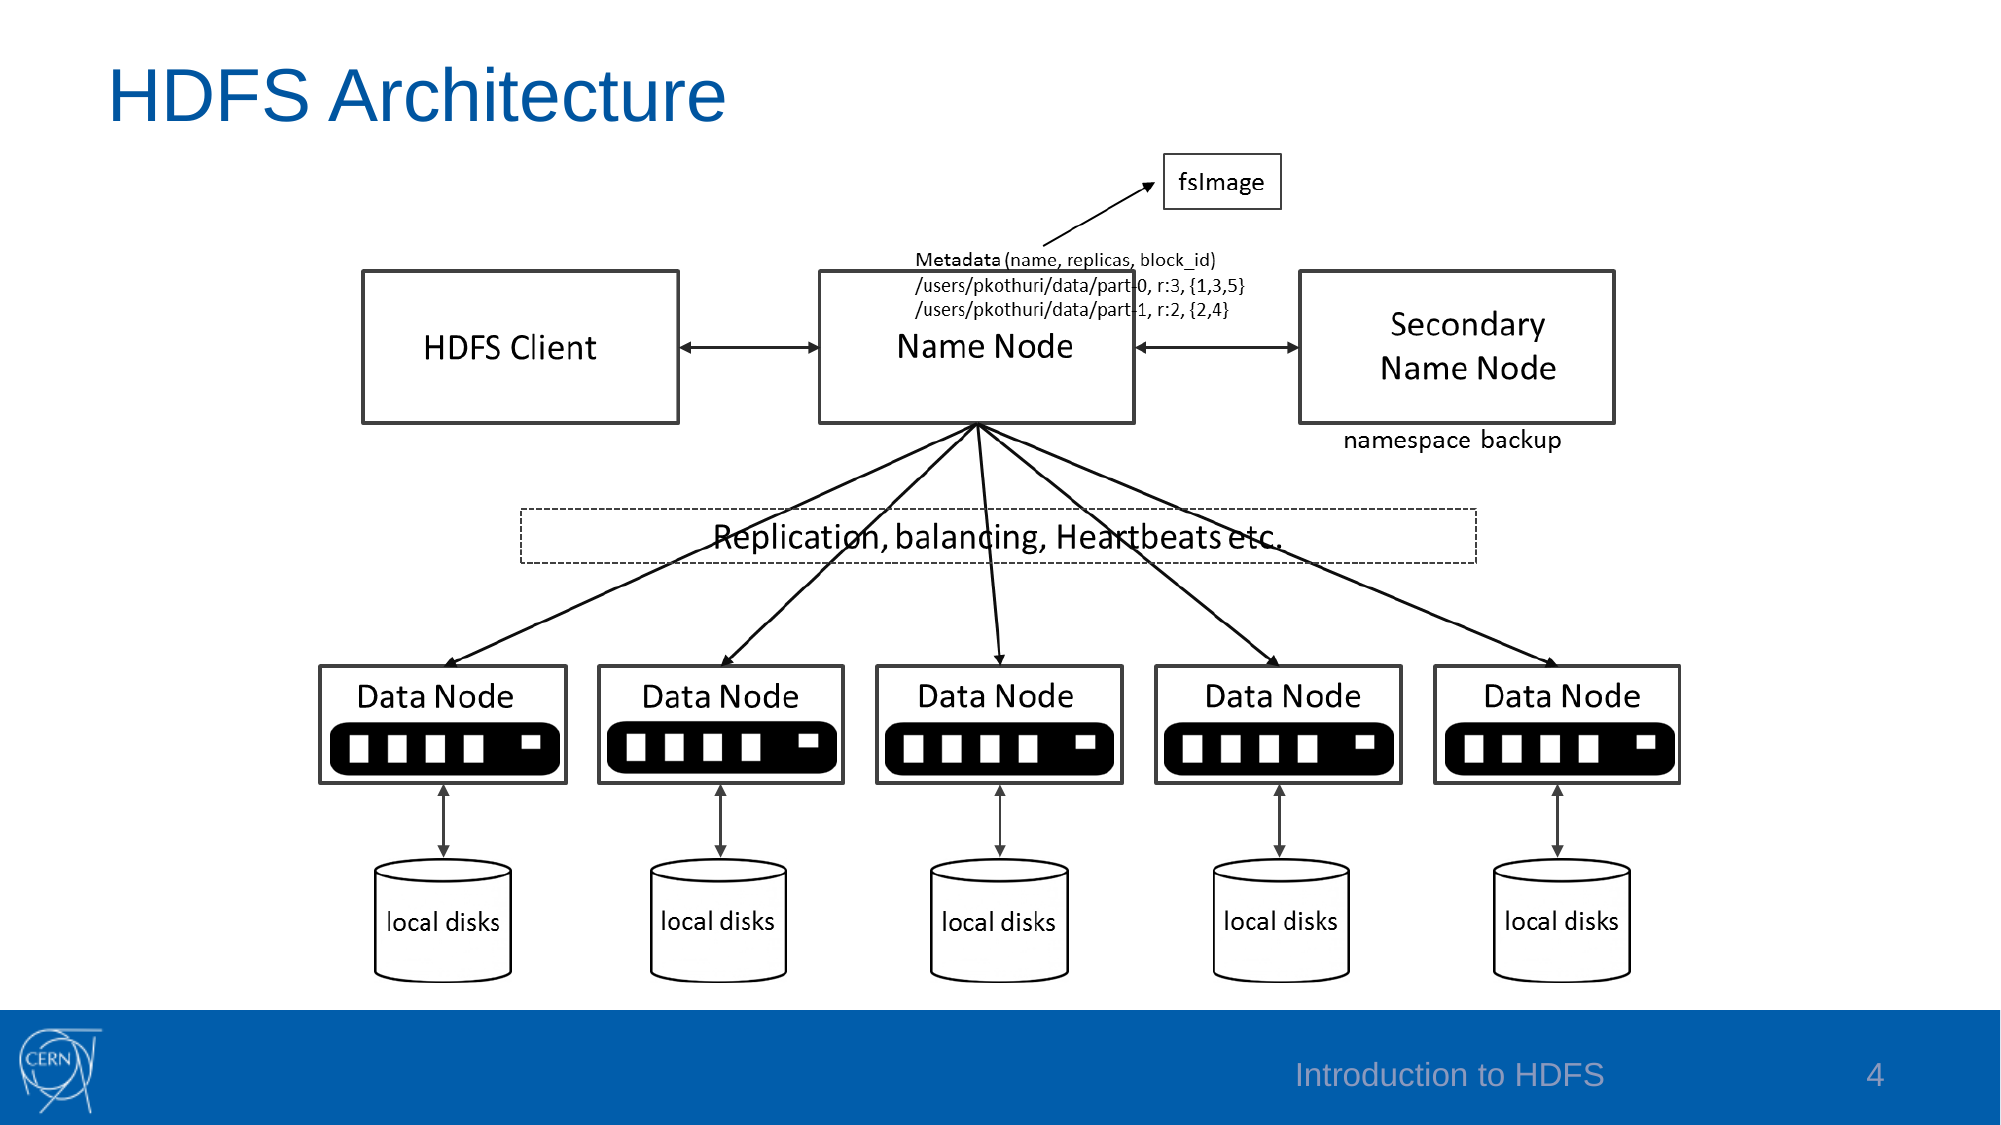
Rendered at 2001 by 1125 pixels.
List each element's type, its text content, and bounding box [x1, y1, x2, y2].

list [318, 153, 1681, 984]
footer Introduction to HDFS [1133, 1042, 1767, 1103]
title HDFS Architecture [99, 38, 1900, 144]
slide_number 4 [1790, 1042, 1900, 1103]
